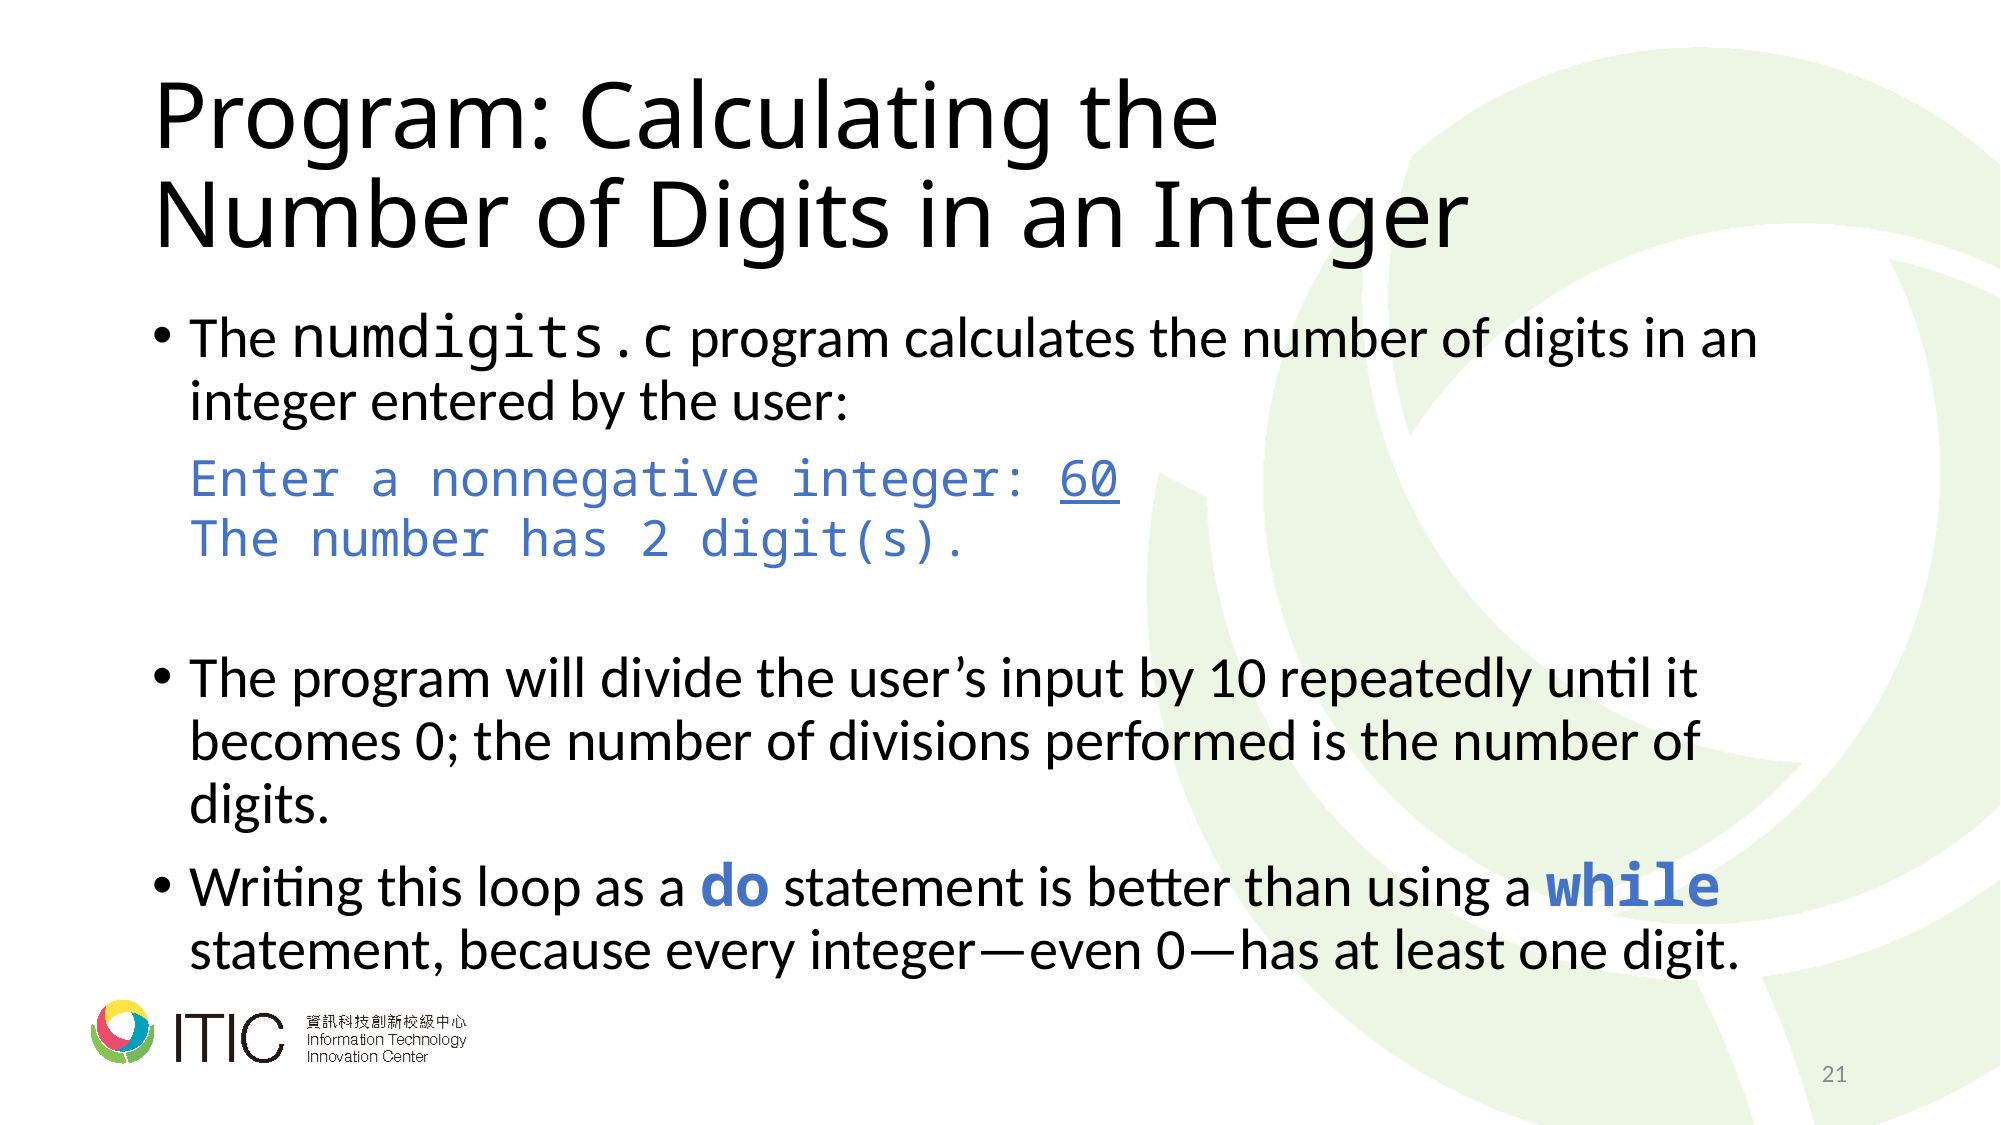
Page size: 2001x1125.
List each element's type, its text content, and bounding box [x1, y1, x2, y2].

list The numdigits.c program calculates the number of digits in an integer entered by the user: Enter a nonnegative integer: 60 The number has 2 digit(s). The program will divide the user’s input by 10 repeatedly until it becomes 0; the number of divisions performed is the number of digits. Writing this loop as a do statement is better than using a while statement, because every integer—even 0—has at least one digit. [137, 299, 1863, 1014]
picture [0, 0, 2001, 1125]
slide_number 21 [1412, 1042, 1863, 1103]
title Program: Calculating the Number of Digits in an Integer [137, 59, 1863, 278]
